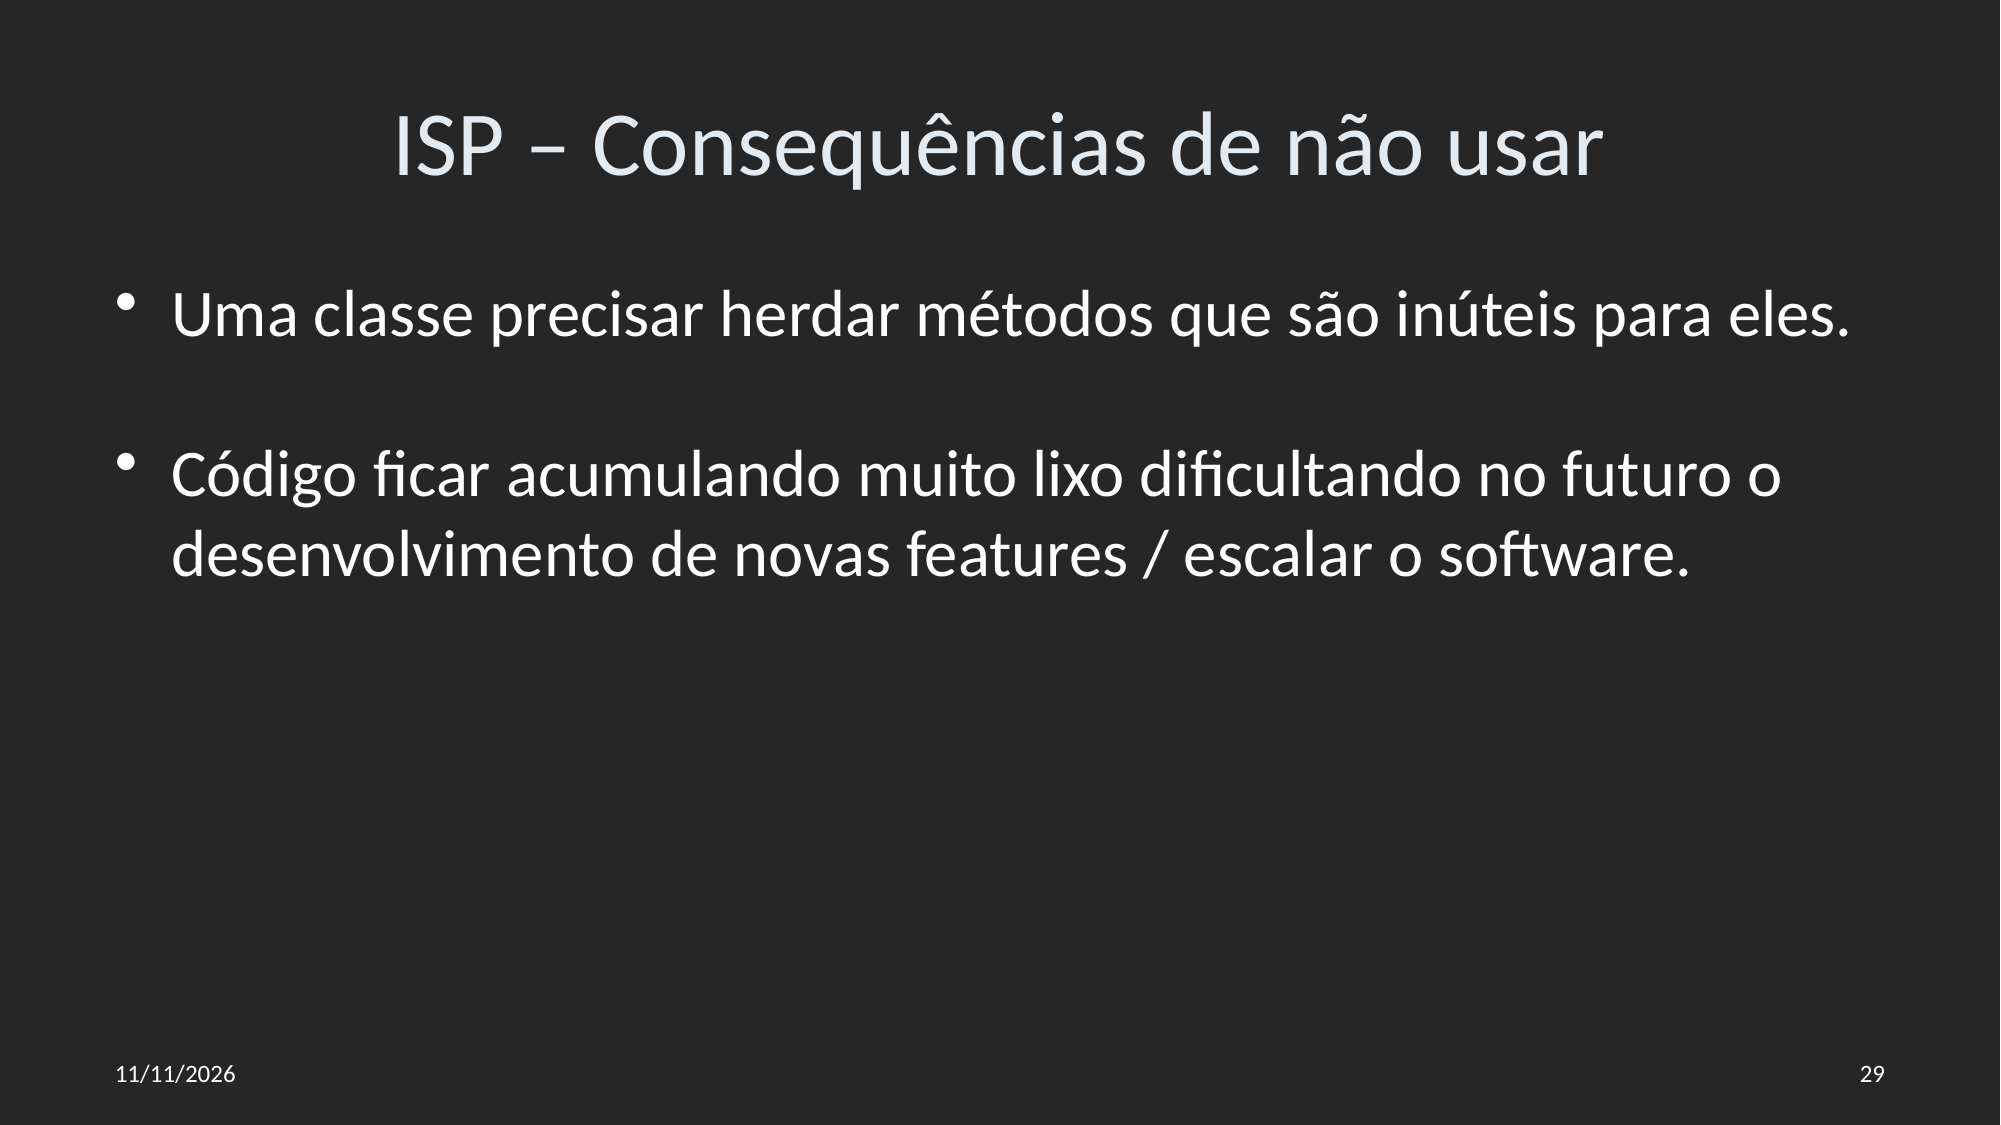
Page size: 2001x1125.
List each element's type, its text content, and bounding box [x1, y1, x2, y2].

title ISP – Consequências de não usar [99, 45, 1900, 233]
slide_number 29 [1433, 1042, 1900, 1103]
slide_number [99, 1042, 567, 1103]
list Uma classe precisar herdar métodos que são inúteis para eles. Código ficar acumulando muito lixo dificultando no futuro o desenvolvimento de novas features / escalar o software. [99, 262, 1900, 1005]
